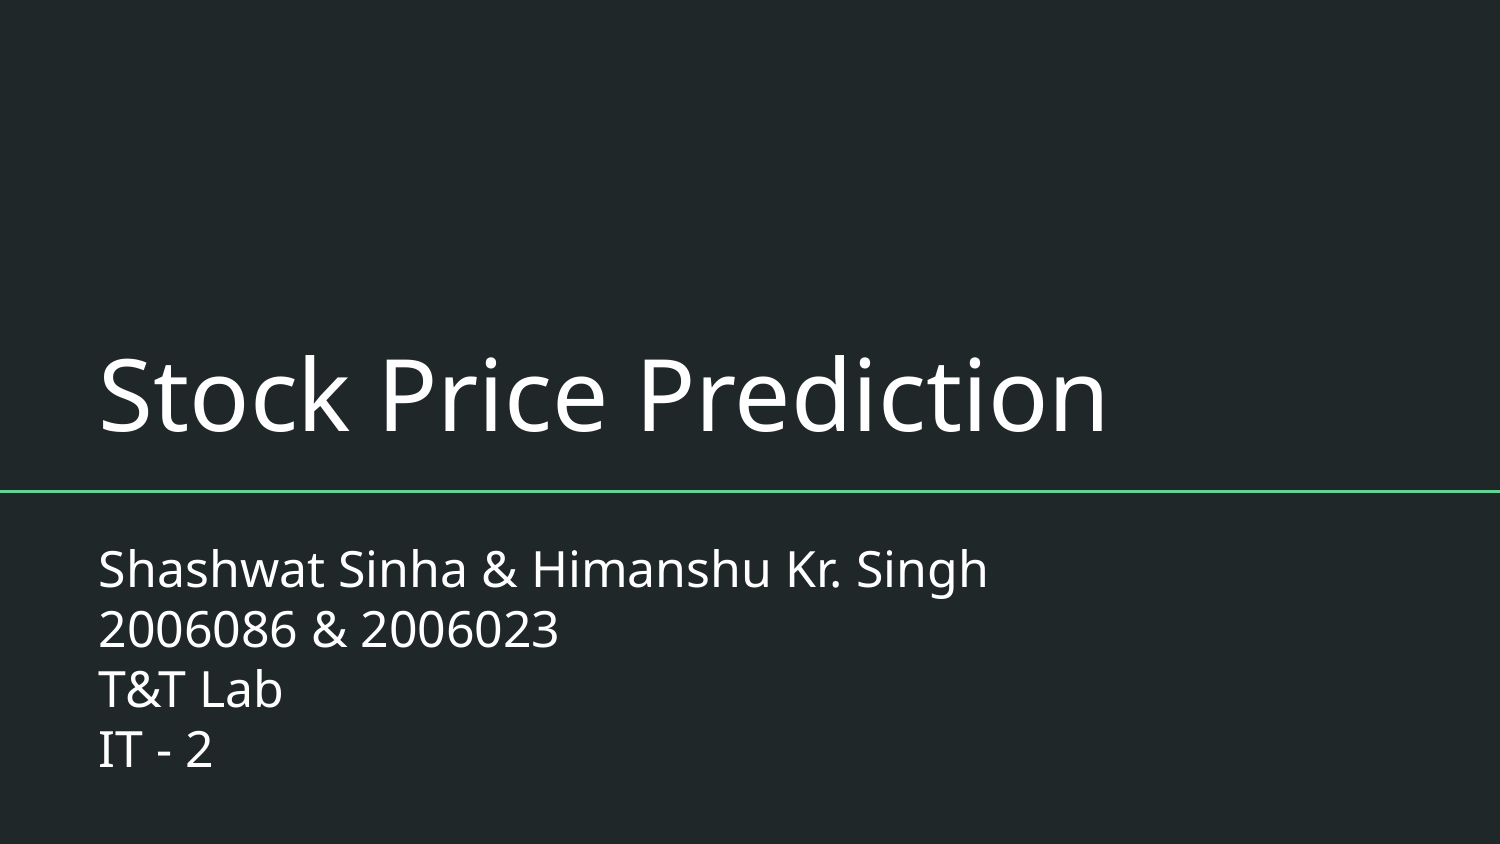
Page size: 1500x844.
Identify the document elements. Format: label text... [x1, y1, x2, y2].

title Stock Price Prediction [83, 206, 1417, 467]
subtitle Shashwat Sinha & Himanshu Kr. Singh 2006086 & 2006023 T&T Lab IT - 2 [83, 522, 1417, 833]
